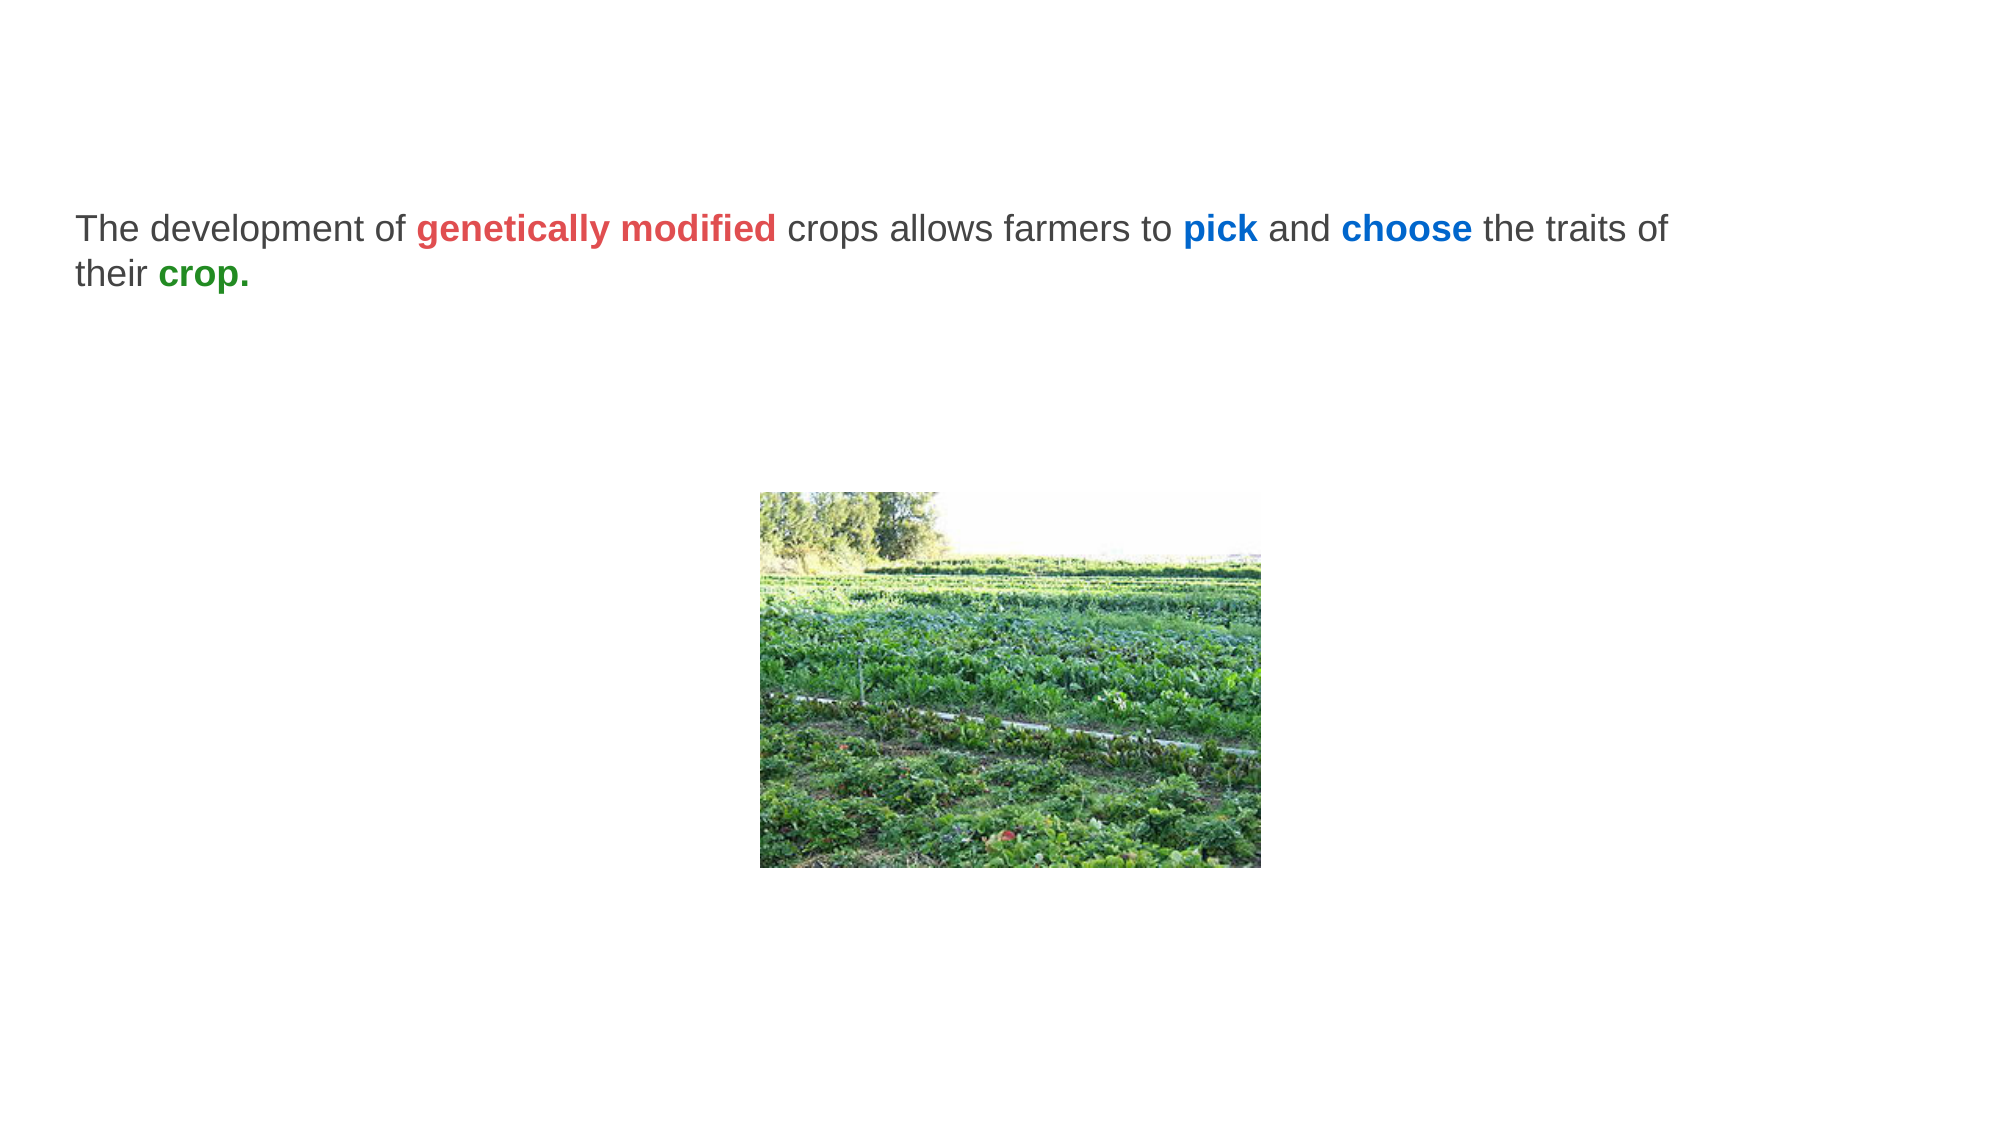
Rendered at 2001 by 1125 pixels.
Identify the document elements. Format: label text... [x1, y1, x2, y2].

picture [760, 492, 1261, 868]
text_box The development of genetically modified crops allows farmers to pick and choose the traits of their crop. [60, 196, 1827, 302]
